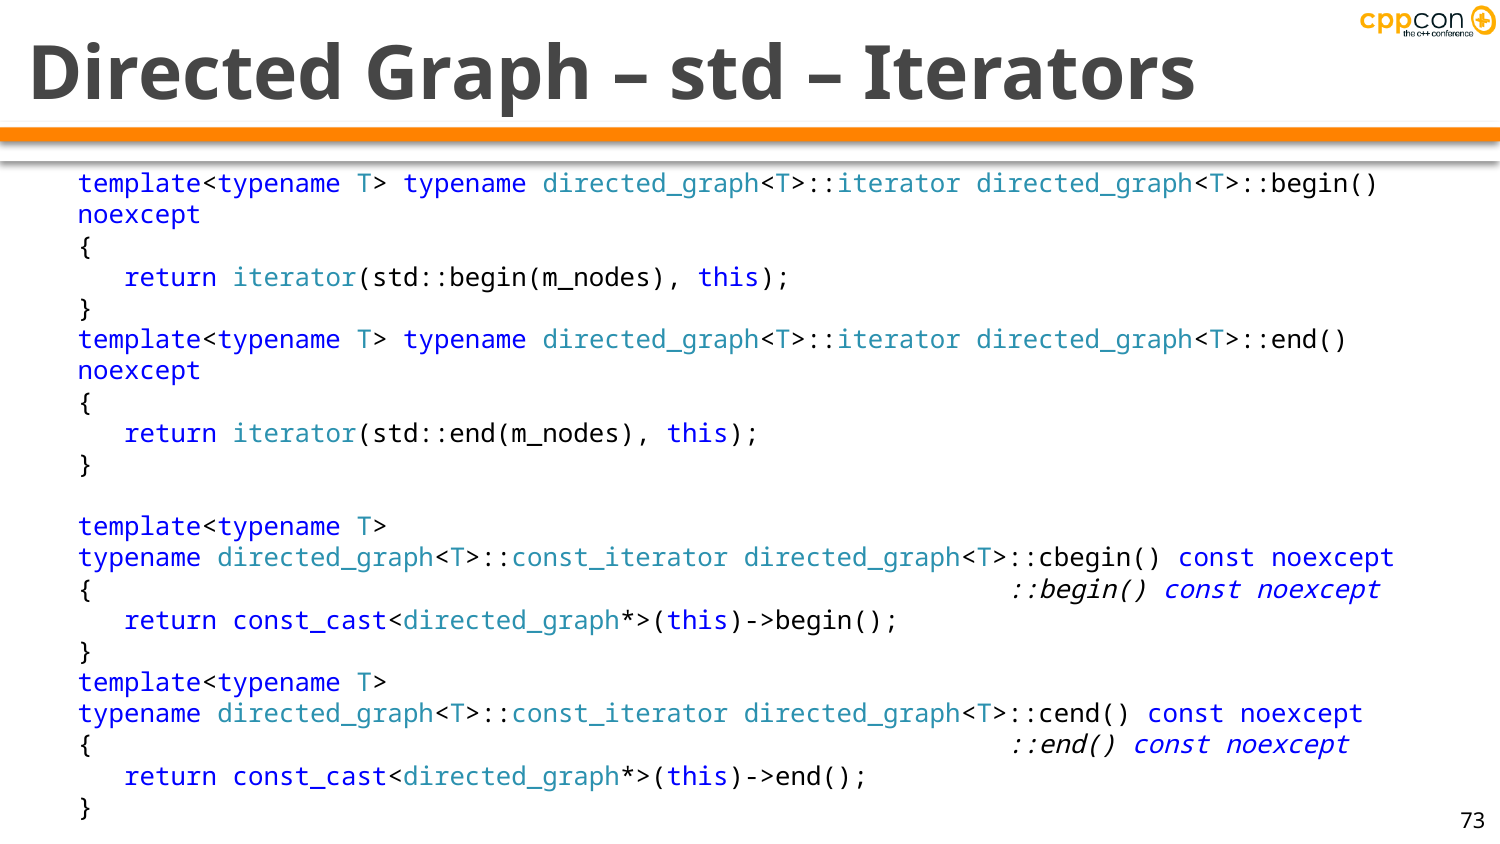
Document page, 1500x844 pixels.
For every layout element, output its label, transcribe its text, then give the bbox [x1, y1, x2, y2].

title Directed Graph – std – Iterators [12, 19, 1488, 122]
picture [1356, 0, 1500, 57]
list template<typename T> typename directed_graph<T>::iterator directed_graph<T>::begin() noexcept { return iterator(std::begin(m_nodes), this); } template<typename T> typename directed_graph<T>::iterator directed_graph<T>::end() noexcept { return iterator(std::end(m_nodes), this); } template<typename T> typename directed_graph<T>::const_iterator directed_graph<T>::cbegin() const noexcept { ::begin() const noexcept return const_cast<directed_graph*>(this)->begin(); } template<typename T> typename directed_graph<T>::const_iterator directed_graph<T>::cend() const noexcept { ::end() const noexcept return const_cast<directed_graph*>(this)->end(); } [12, 159, 1488, 835]
